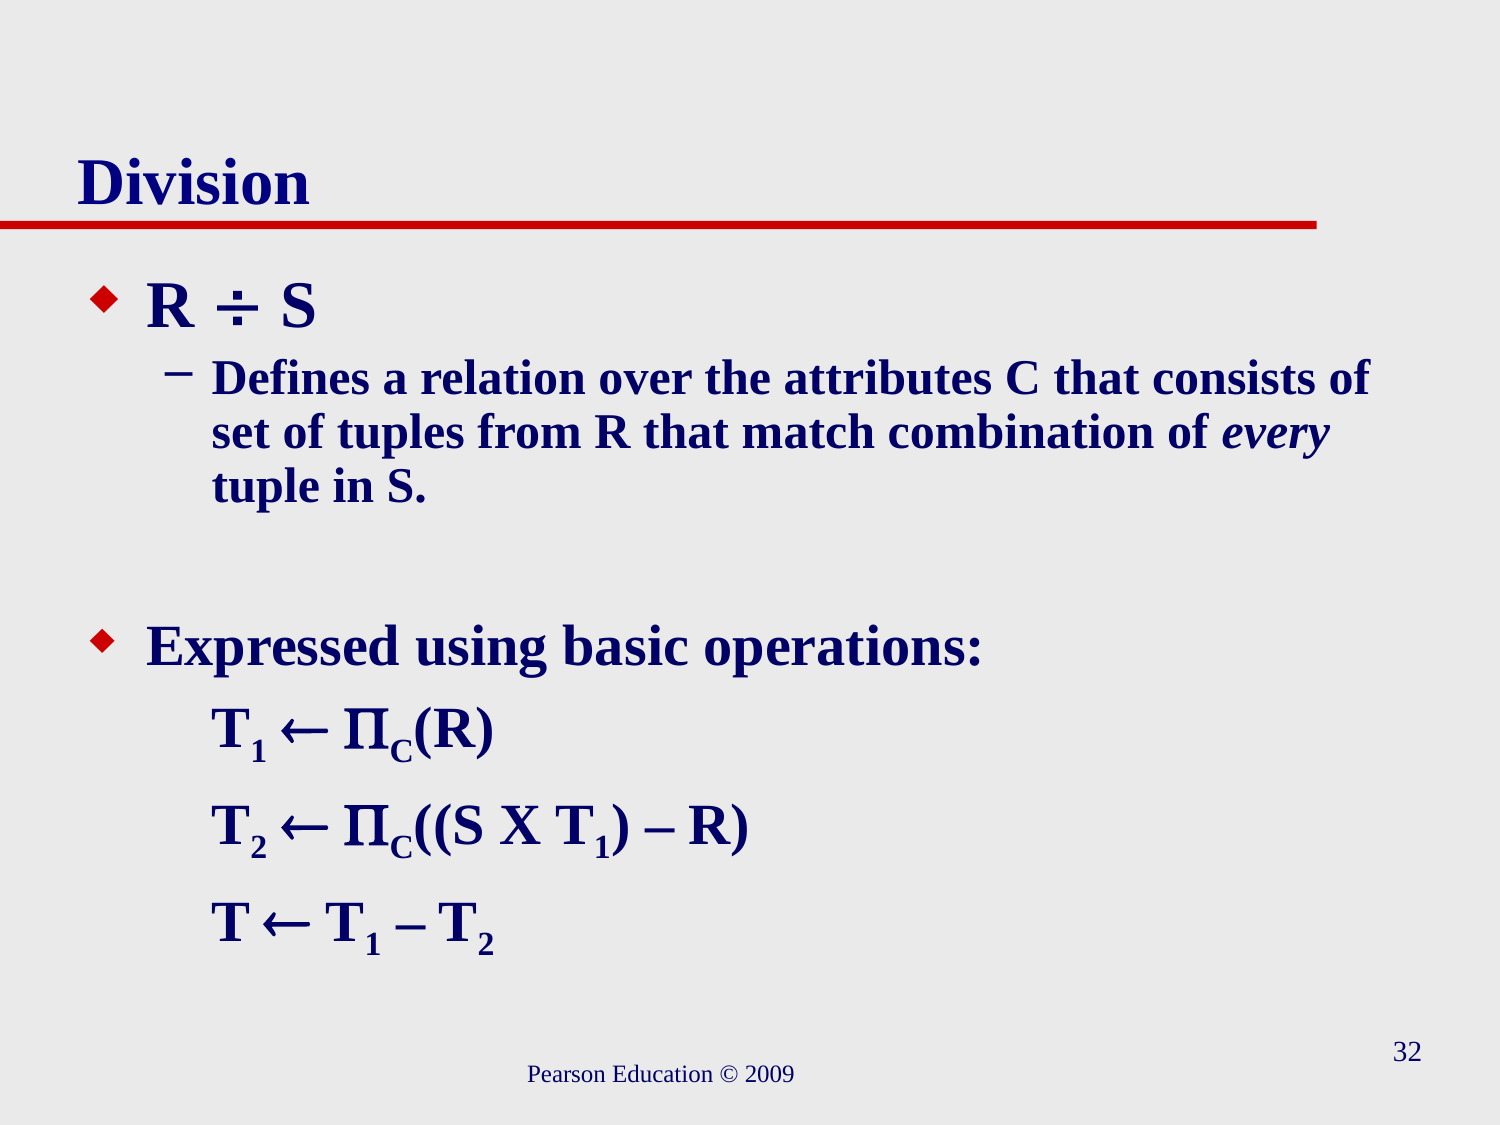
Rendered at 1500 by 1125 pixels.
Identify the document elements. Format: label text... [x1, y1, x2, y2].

title Division [62, 43, 1338, 225]
slide_number 32 [1125, 1012, 1438, 1088]
list R  S Defines a relation over the attributes C that consists of set of tuples from R that match combination of every tuple in S. Expressed using basic operations: T1  C(R) T2  C((S X T1) – R) T  T1 – T2 [75, 262, 1438, 938]
text_box Pearson Education © 2009 [512, 1050, 1038, 1095]
